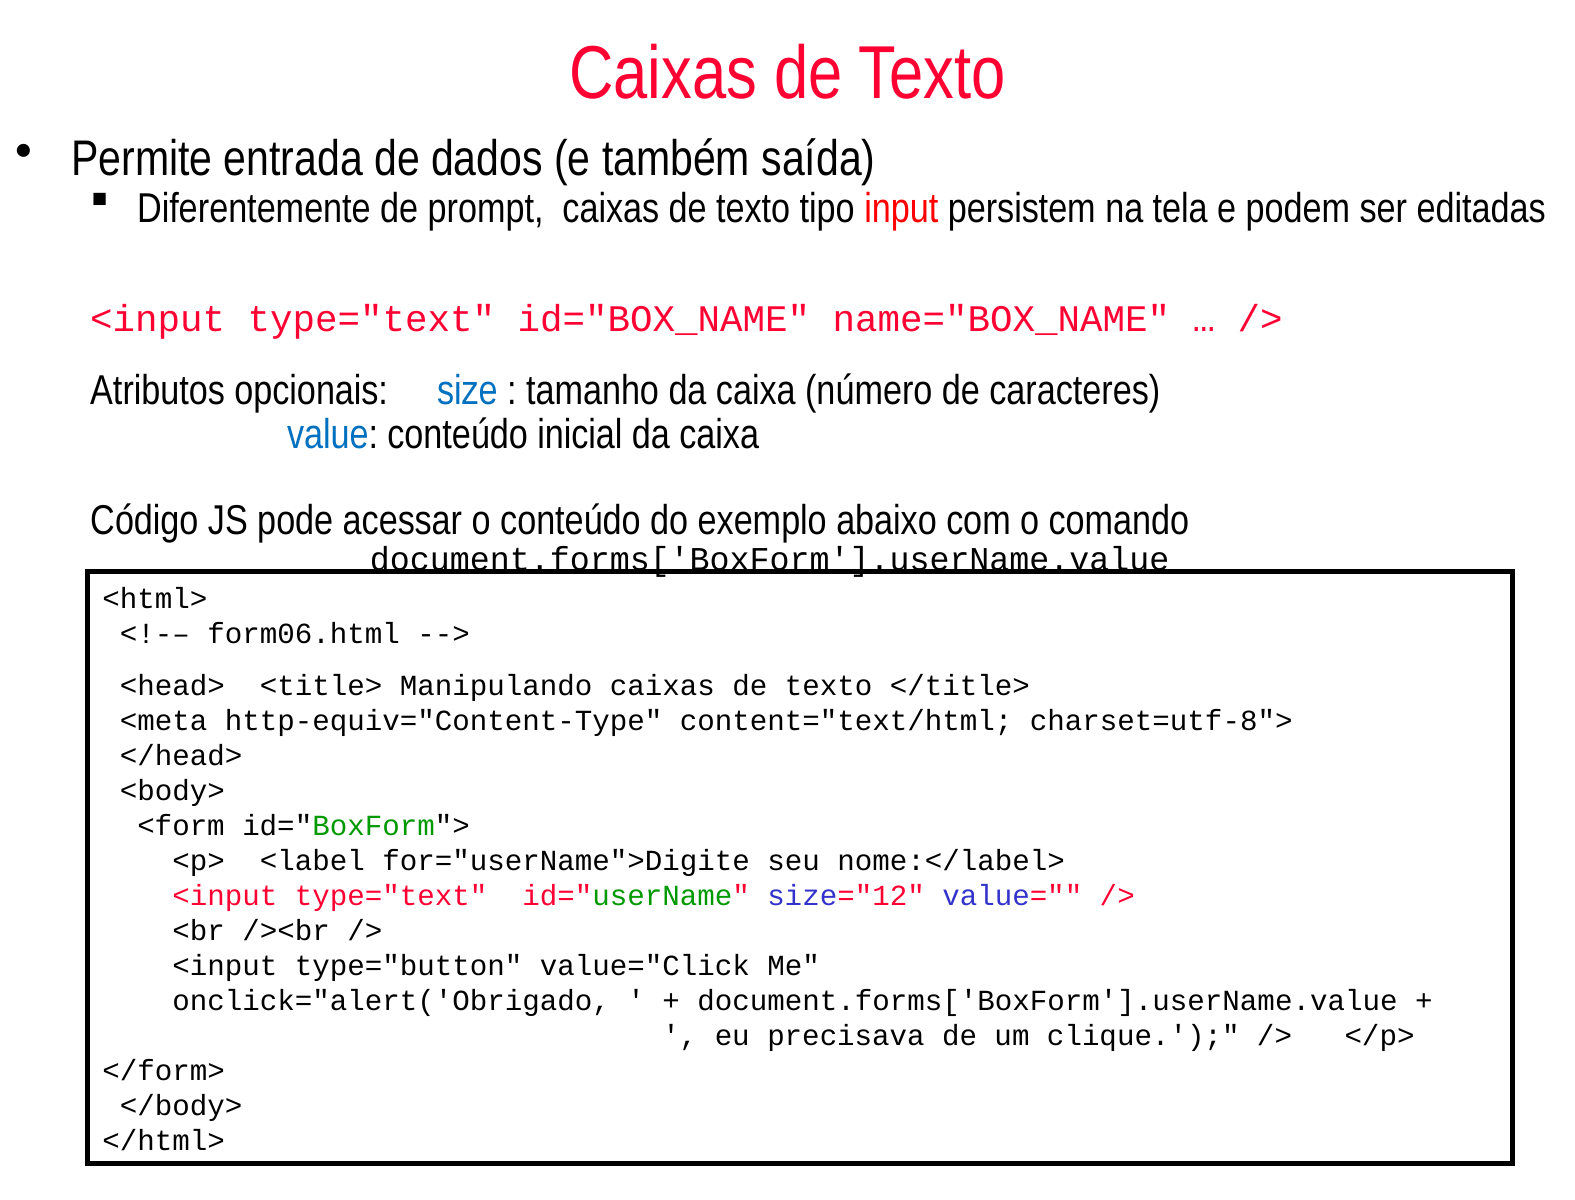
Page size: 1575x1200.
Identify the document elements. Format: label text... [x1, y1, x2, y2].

text_box <html> <!-– form06.html --> <head> <title> Manipulando caixas de texto </title> <meta http-equiv="Content-Type" content="text/html; charset=utf-8"> </head> <body> <form id="BoxForm"> <p> <label for="userName">Digite seu nome:</label> <input type="text" id="userName" size="12" value="" /> <br /><br /> <input type="button" value="Click Me" onclick="alert('Obrigado, ' + document.forms['BoxForm'].userName.value + ', eu precisava de um clique.');" /> </p> </form> </body> </html> [87, 571, 1513, 1164]
title Caixas de Texto [0, 12, 1575, 125]
list Permite entrada de dados (e também saída) Diferentemente de prompt, caixas de texto tipo input persistem na tela e podem ser editadas <input type="text" id="BOX_NAME" name="BOX_NAME" … /> Atributos opcionais: size : tamanho da caixa (número de caracteres) value: conteúdo inicial da caixa Código JS pode acessar o conteúdo do exemplo abaixo com o comando document.forms['BoxForm'].userName.value [0, 125, 1575, 567]
